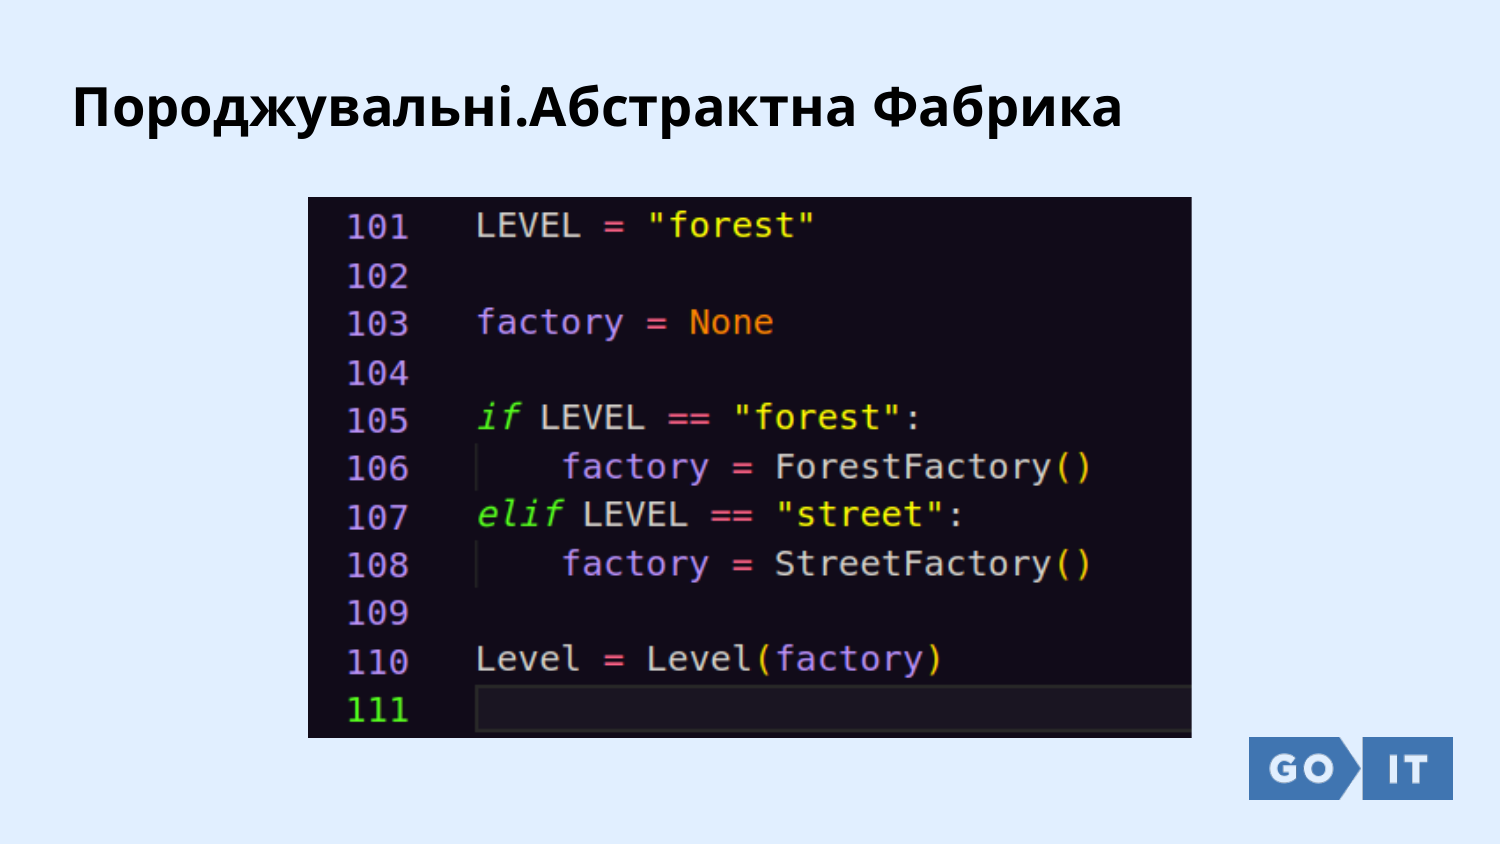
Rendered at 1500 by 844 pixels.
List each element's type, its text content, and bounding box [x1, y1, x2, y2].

picture [1249, 737, 1453, 800]
text_box Породжувальні.Абстрактна Фабрика [56, 57, 1319, 153]
picture [307, 196, 1192, 738]
